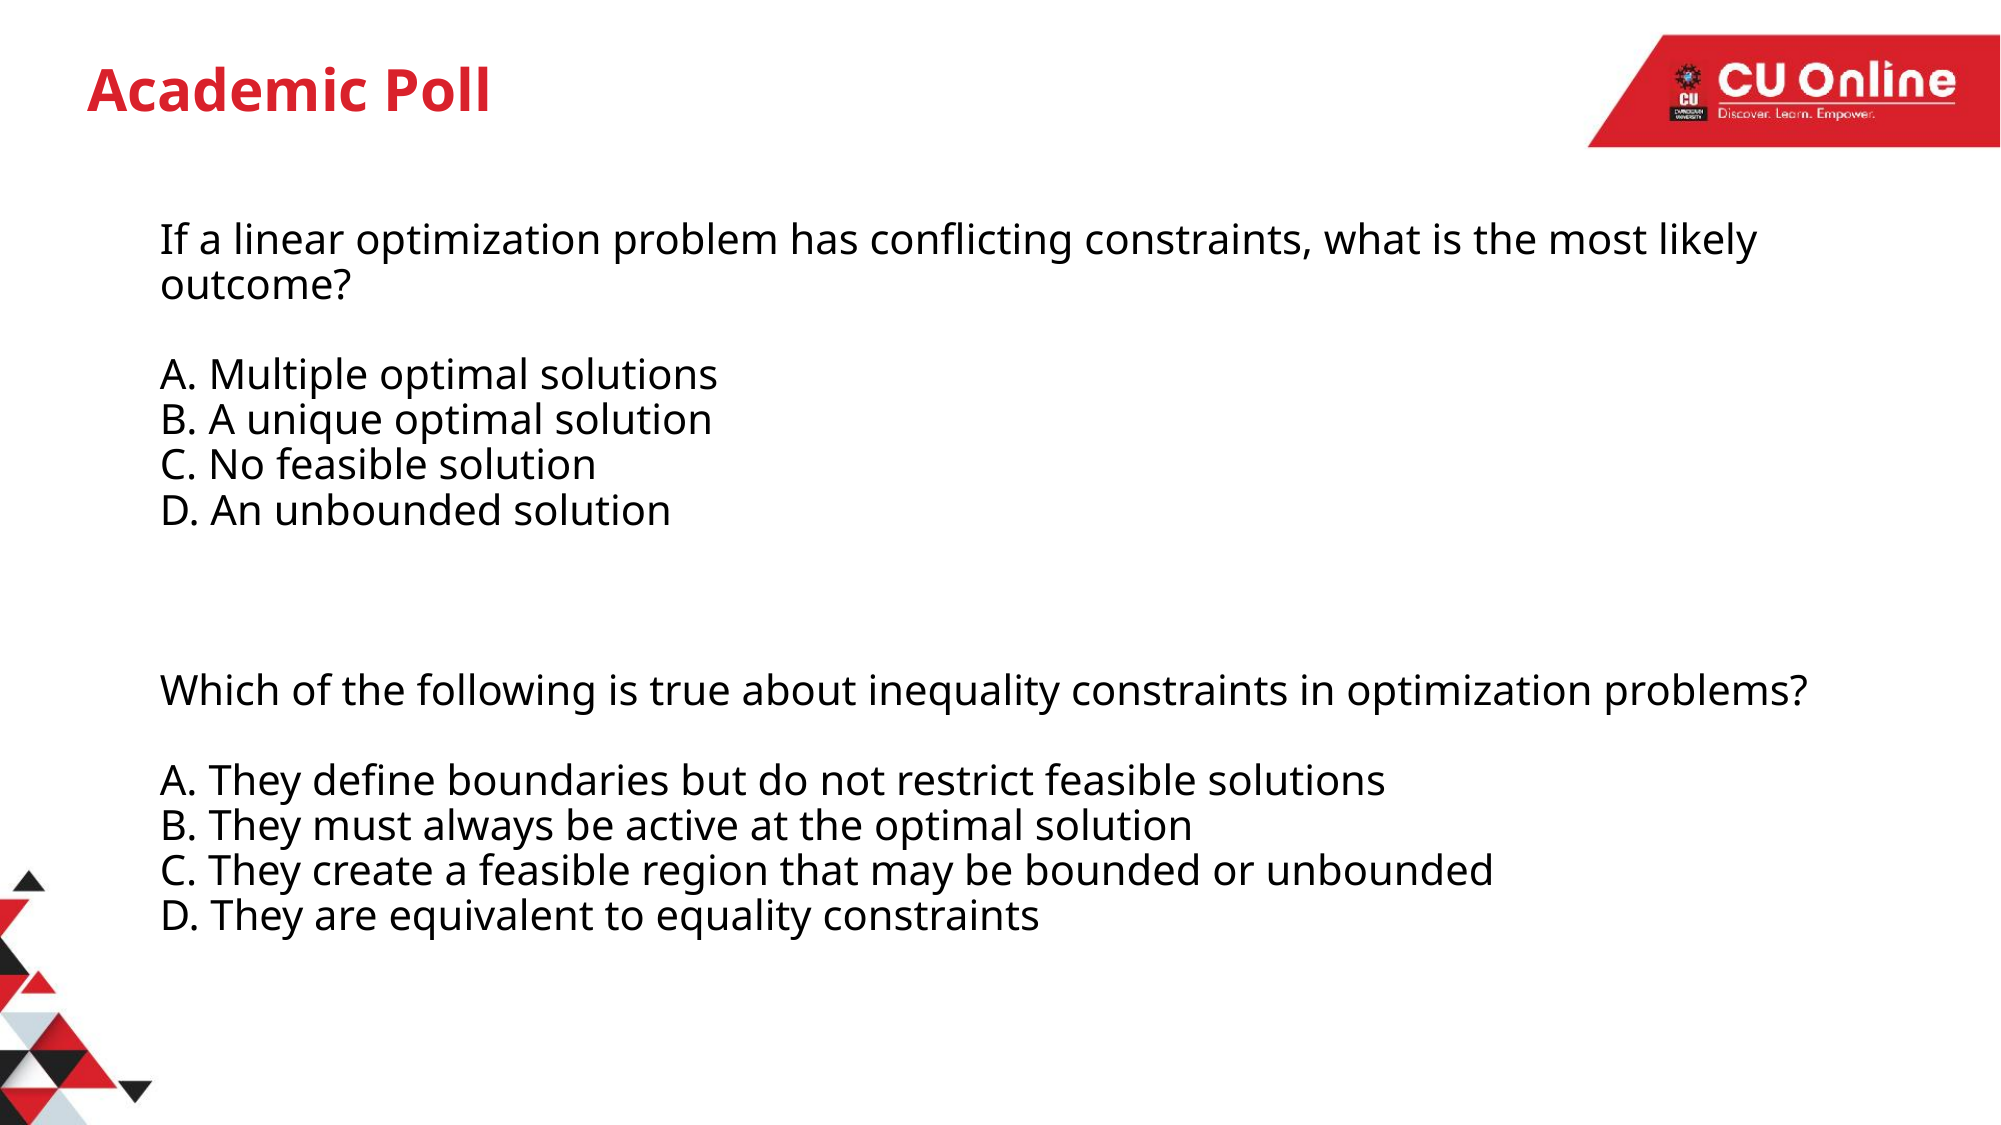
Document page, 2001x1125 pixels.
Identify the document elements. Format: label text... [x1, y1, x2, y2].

title Academic Poll [71, 35, 1797, 149]
text_box If a linear optimization problem has conflicting constraints, what is the most likely outcome? A. Multiple optimal solutions B. A unique optimal solution C. No feasible solution D. An unbounded solution Which of the following is true about inequality constraints in optimization problems? A. They define boundaries but do not restrict feasible solutions B. They must always be active at the optimal solution C. They create a feasible region that may be bounded or unbounded D. They are equivalent to equality constraints [144, 211, 1856, 987]
picture [0, 0, 2001, 1125]
